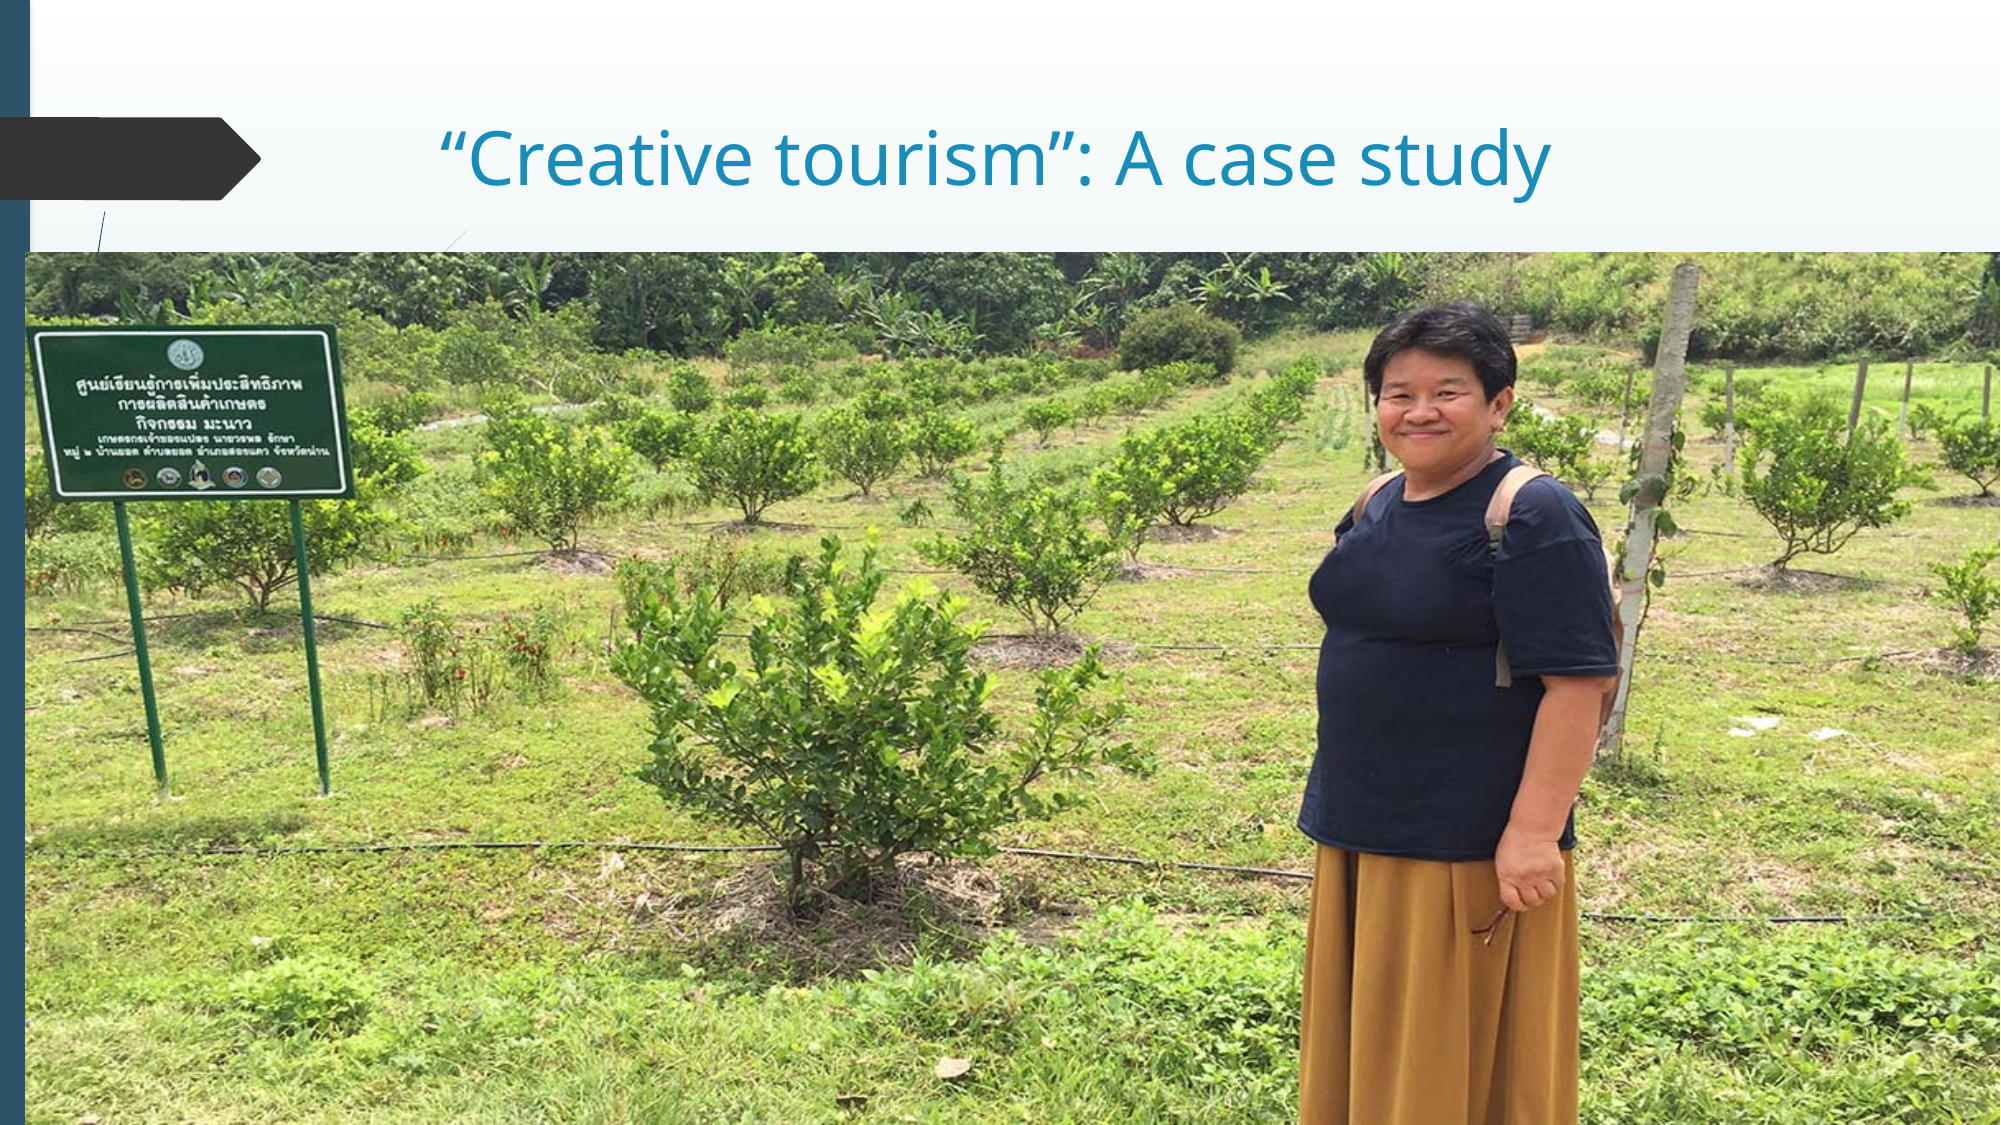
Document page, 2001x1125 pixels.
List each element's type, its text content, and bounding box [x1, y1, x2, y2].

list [25, 252, 2000, 1125]
title “Creative tourism”: A case study [425, 102, 1888, 251]
